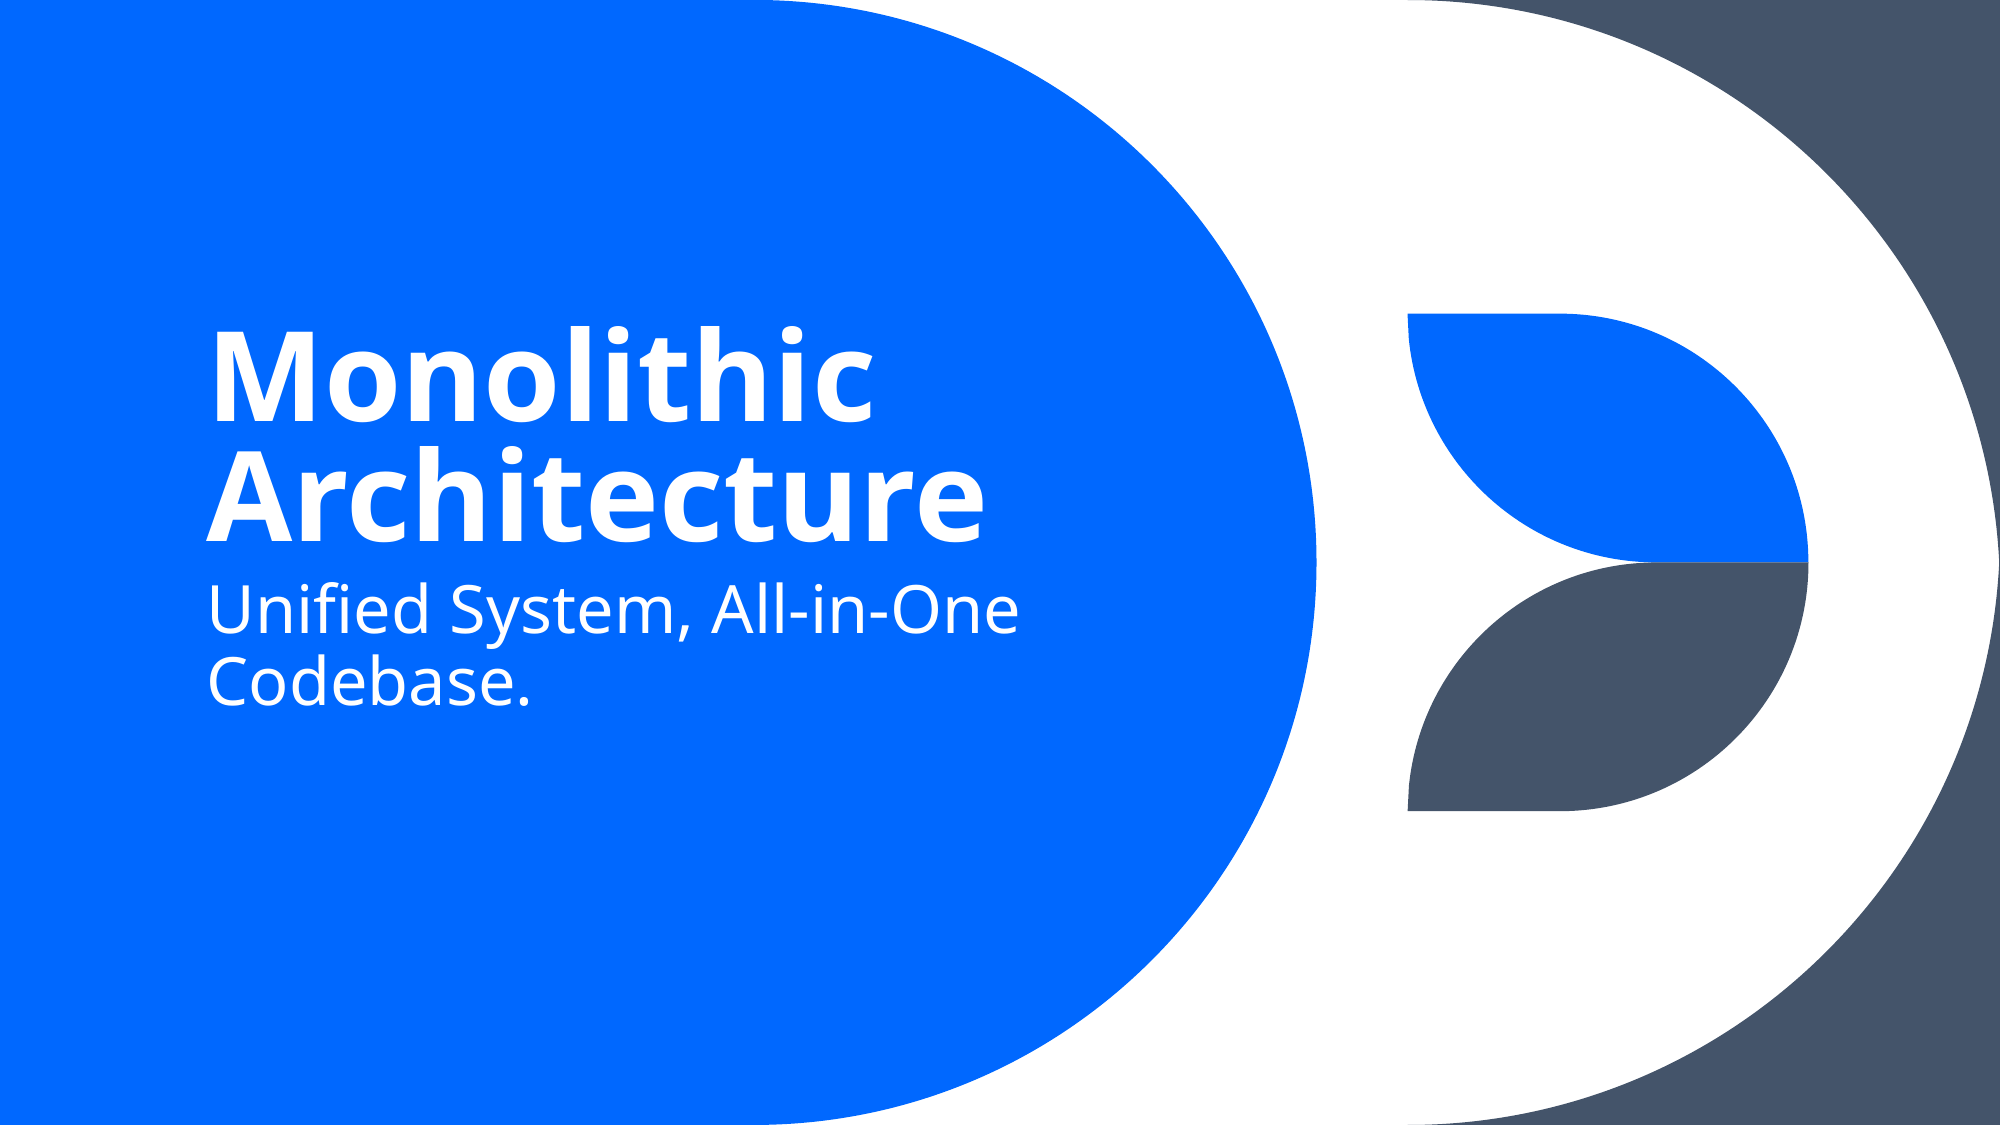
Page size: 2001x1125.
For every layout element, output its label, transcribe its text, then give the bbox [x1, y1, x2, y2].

title Monolithic Architecture [191, 29, 1217, 566]
subtitle Unified System, All-in-One Codebase. [191, 572, 1217, 723]
